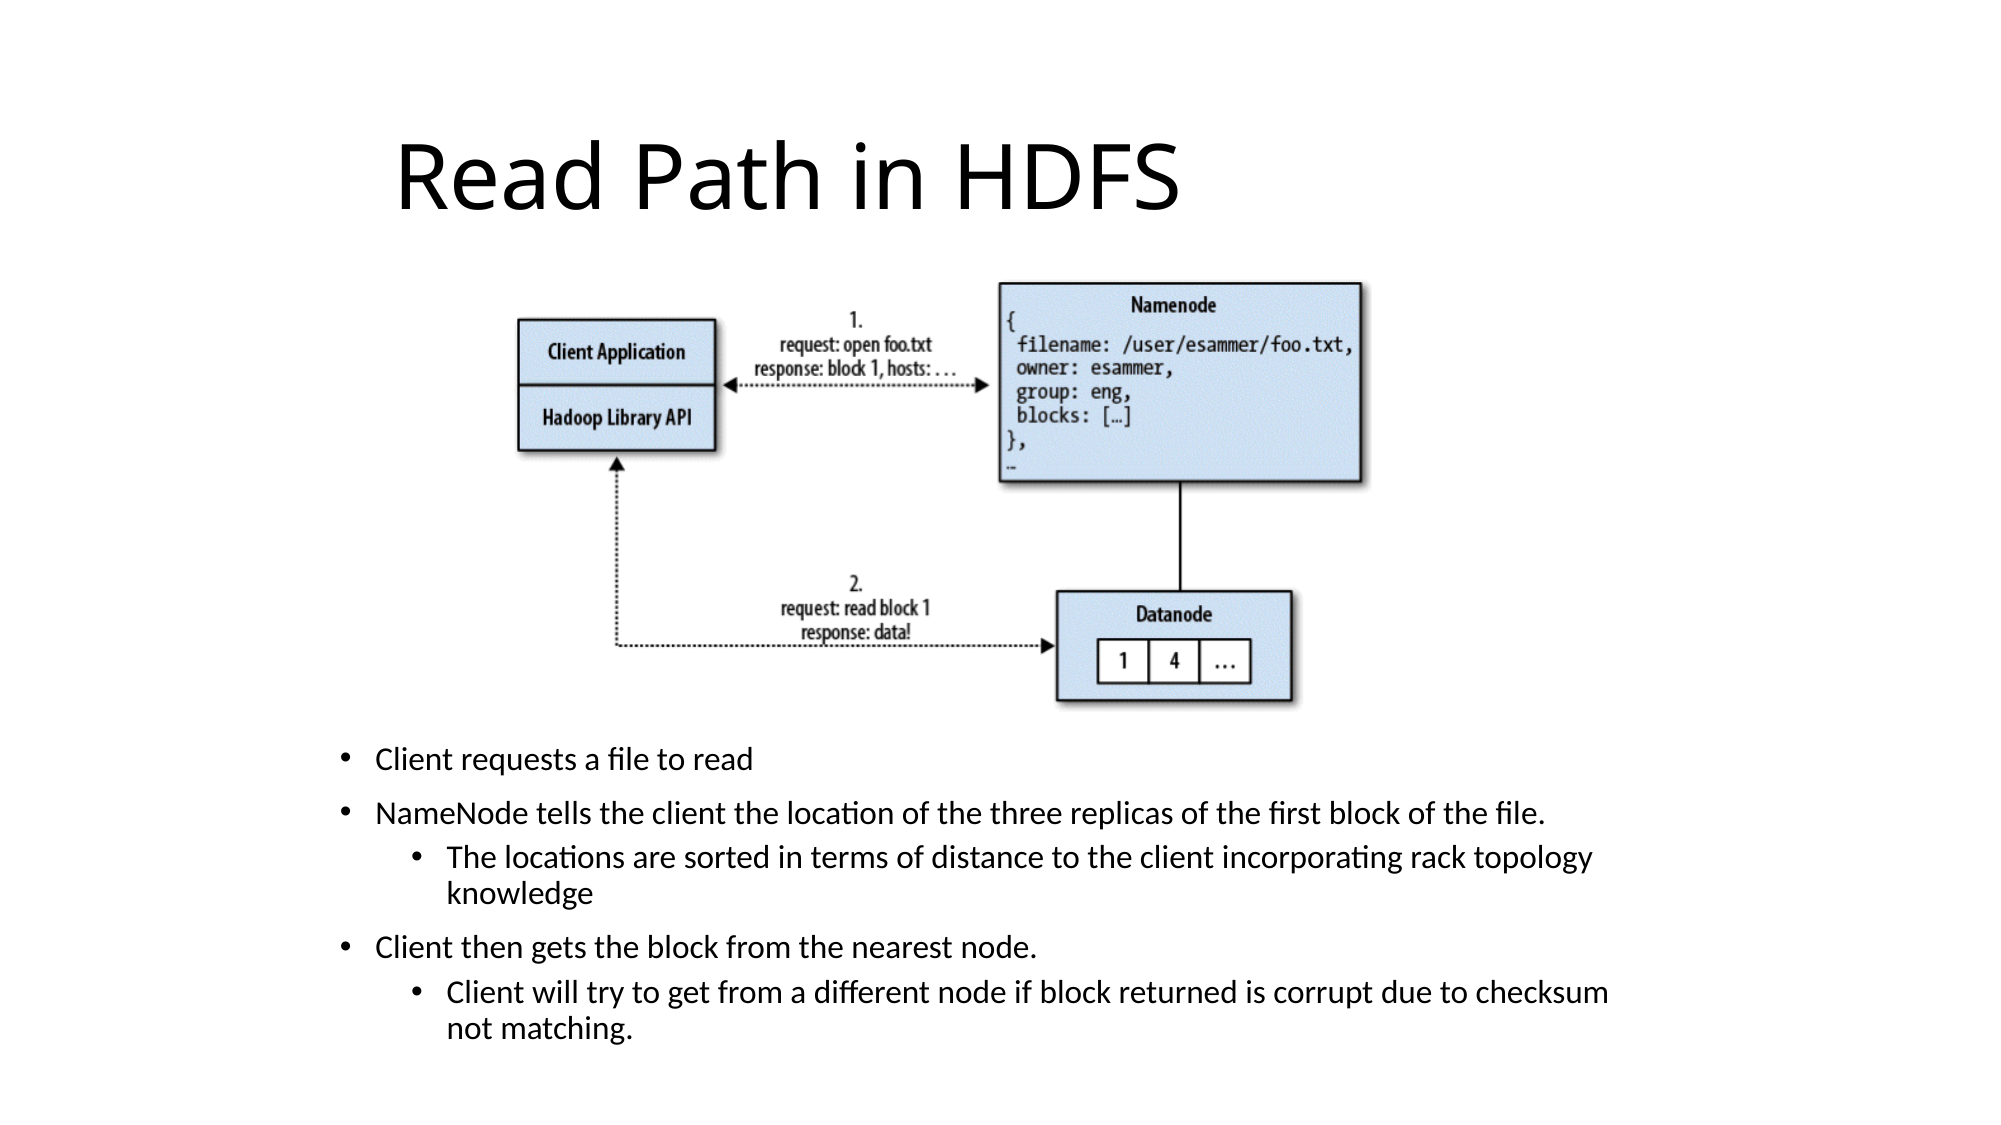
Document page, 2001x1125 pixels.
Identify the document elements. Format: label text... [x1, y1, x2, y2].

list Client requests a file to read NameNode tells the client the location of the three replicas of the first block of the file. The locations are sorted in terms of distance to the client incorporating rack topology knowledge Client then gets the block from the nearest node. Client will try to get from a different node if block returned is corrupt due to checksum not matching. [324, 733, 1654, 1056]
title Read Path in HDFS [378, 123, 1622, 237]
picture [506, 262, 1397, 737]
